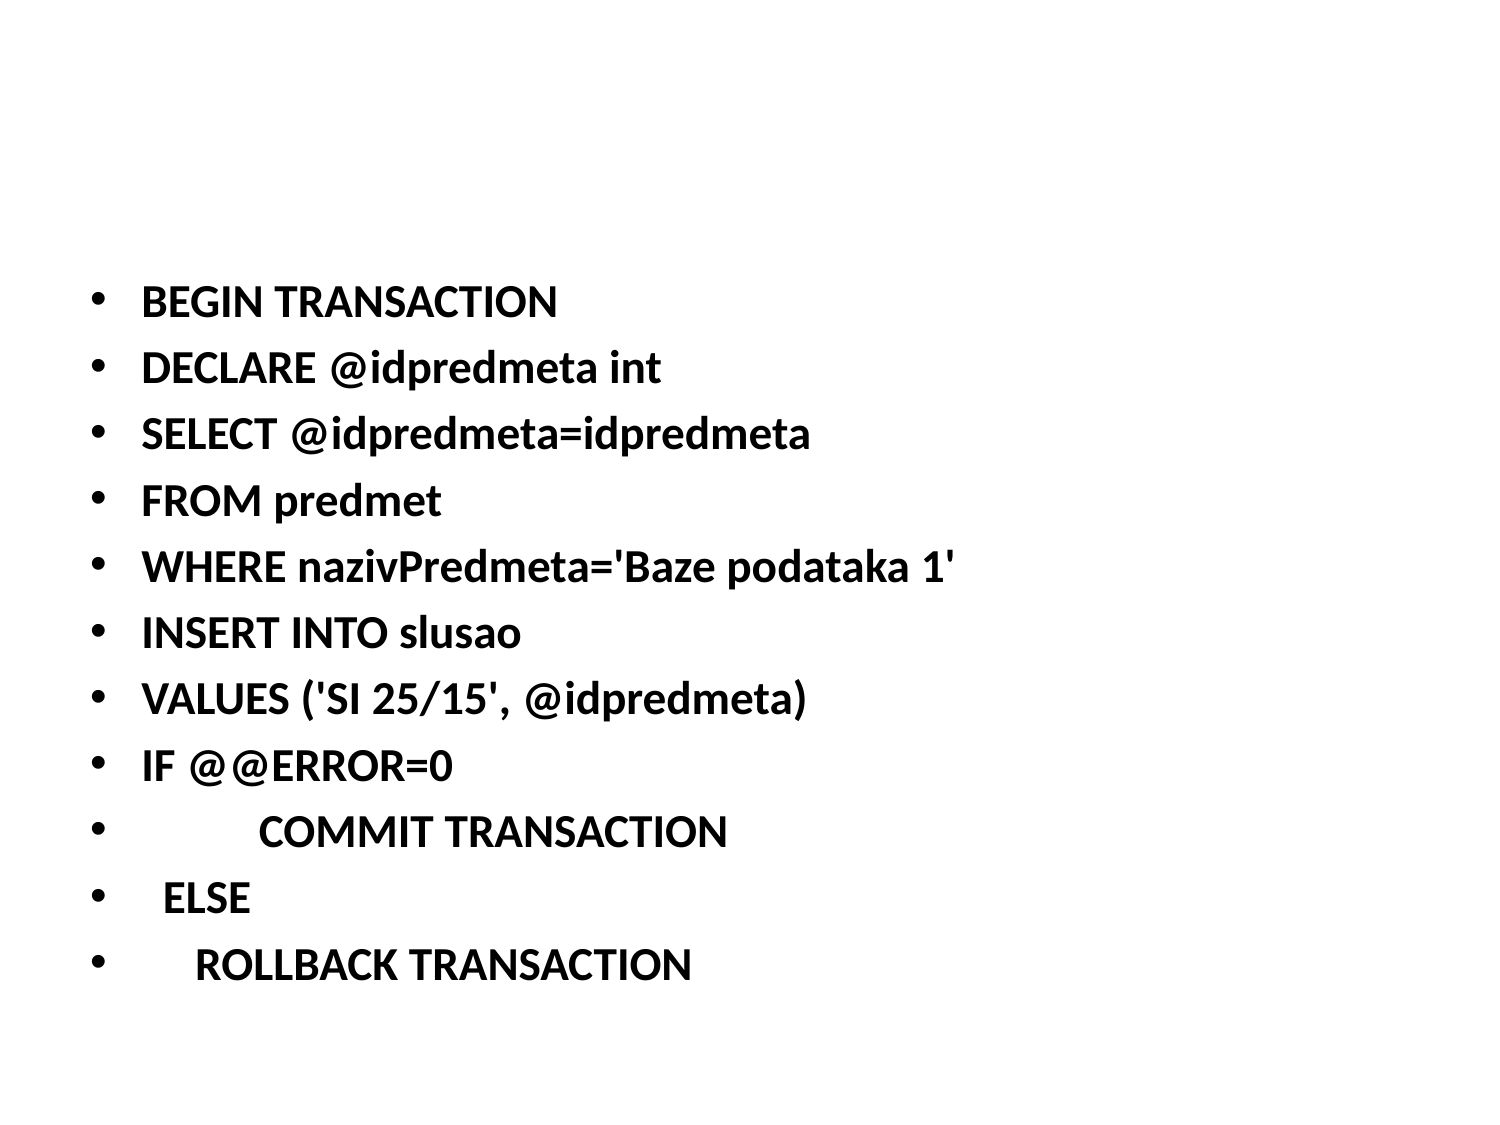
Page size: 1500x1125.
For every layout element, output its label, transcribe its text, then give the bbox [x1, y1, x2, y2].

list BEGIN TRANSACTION DECLARE @idpredmeta int SELECT @idpredmeta=idpredmeta FROM predmet WHERE nazivPredmeta='Baze podataka 1' INSERT INTO slusao VALUES ('SI 25/15', @idpredmeta) IF @@ERROR=0 COMMIT TRANSACTION ELSE ROLLBACK TRANSACTION [75, 262, 1425, 1005]
